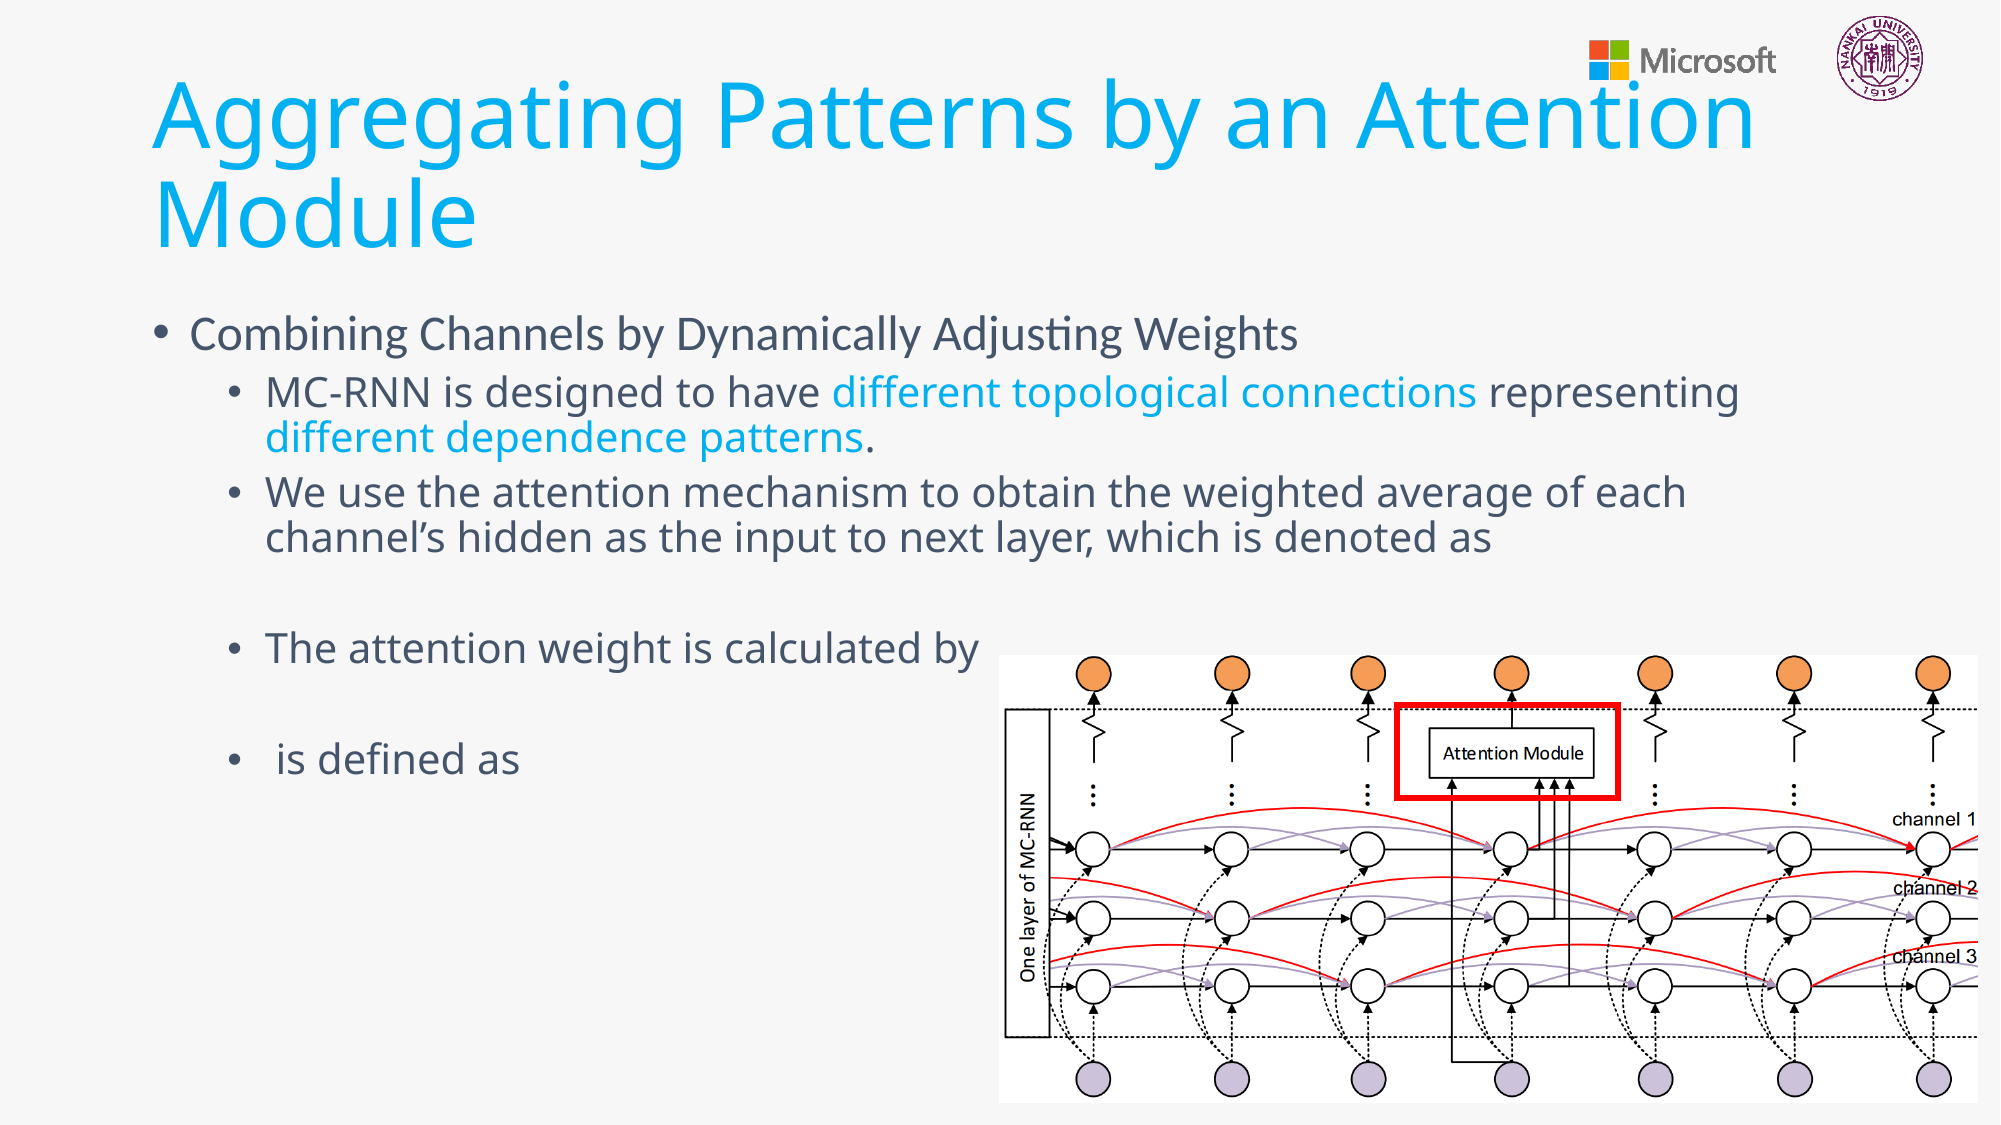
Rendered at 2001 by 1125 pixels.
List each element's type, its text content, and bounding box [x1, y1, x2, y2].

title Aggregating Patterns by an Attention Module [137, 59, 1863, 278]
picture [999, 655, 1978, 1103]
picture [1835, 14, 1924, 102]
picture [1563, 16, 1802, 104]
